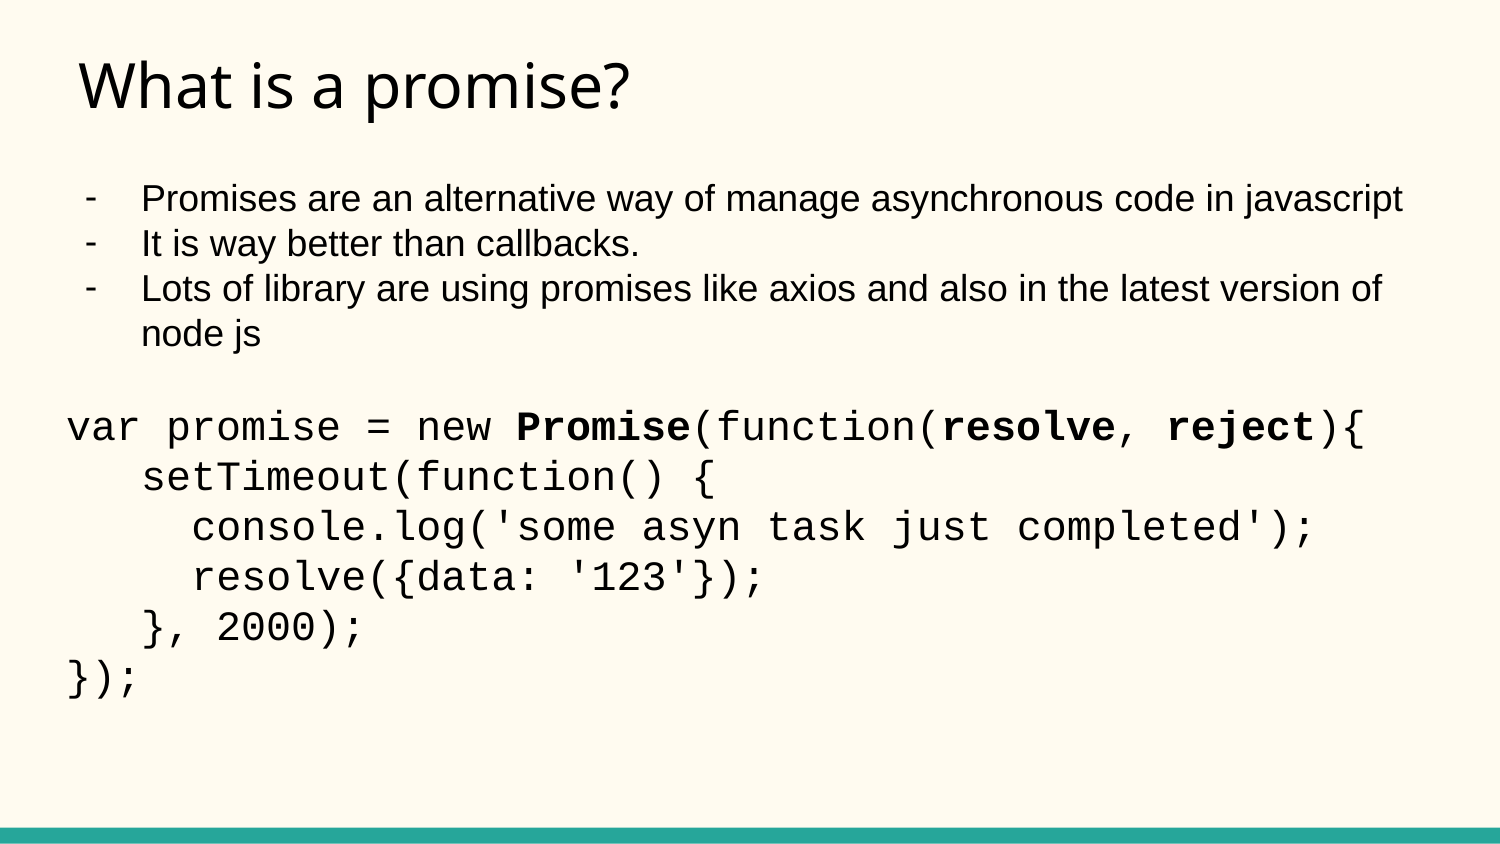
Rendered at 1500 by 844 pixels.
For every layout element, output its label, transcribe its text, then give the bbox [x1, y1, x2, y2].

list Promises are an alternative way of manage asynchronous code in javascript It is way better than callbacks. Lots of library are using promises like axios and also in the latest version of node js var promise = new Promise(function(resolve, reject){ setTimeout(function() { console.log('some asyn task just completed'); resolve({data: '123'}); }, 2000); }); [51, 158, 1449, 716]
title What is a promise? [63, 31, 1462, 132]
